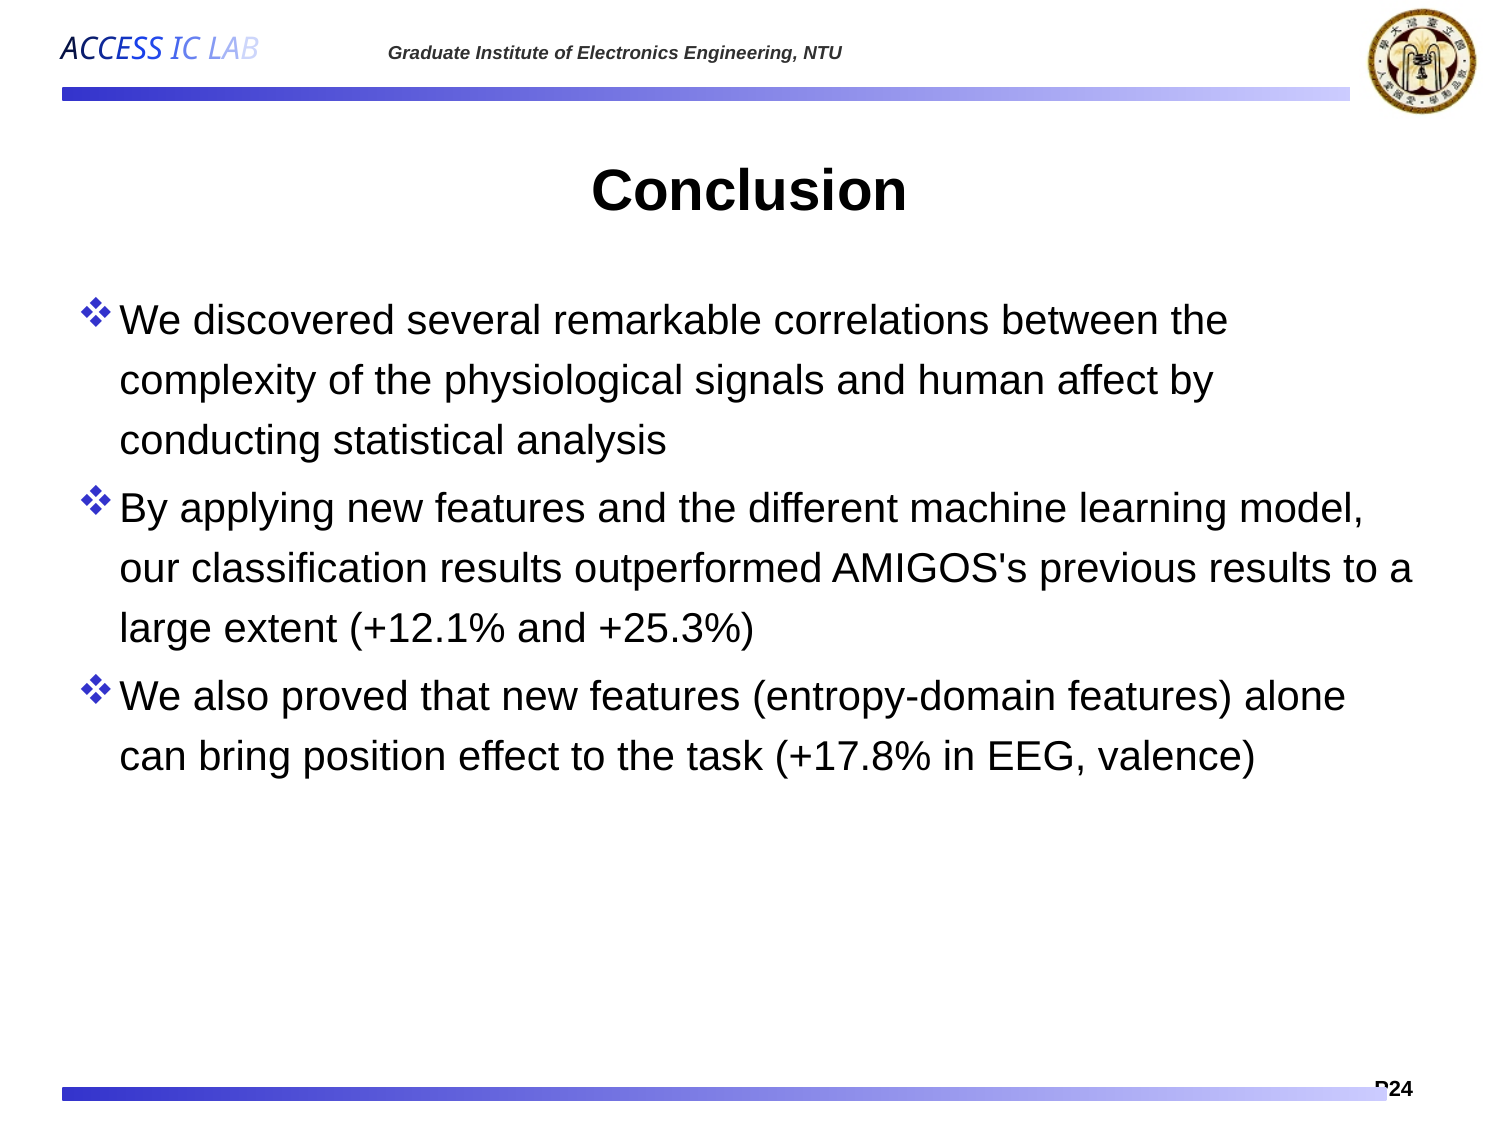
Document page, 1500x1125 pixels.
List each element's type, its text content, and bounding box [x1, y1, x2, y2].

list We discovered several remarkable correlations between the complexity of the physiological signals and human affect by conducting statistical analysis By applying new features and the different machine learning model, our classification results outperformed AMIGOS's previous results to a large extent (+12.1% and +25.3%) We also proved that new features (entropy-domain features) alone can bring position effect to the task (+17.8% in EEG, valence) [62, 275, 1438, 1063]
picture [1359, 0, 1488, 125]
title Conclusion [62, 124, 1438, 251]
